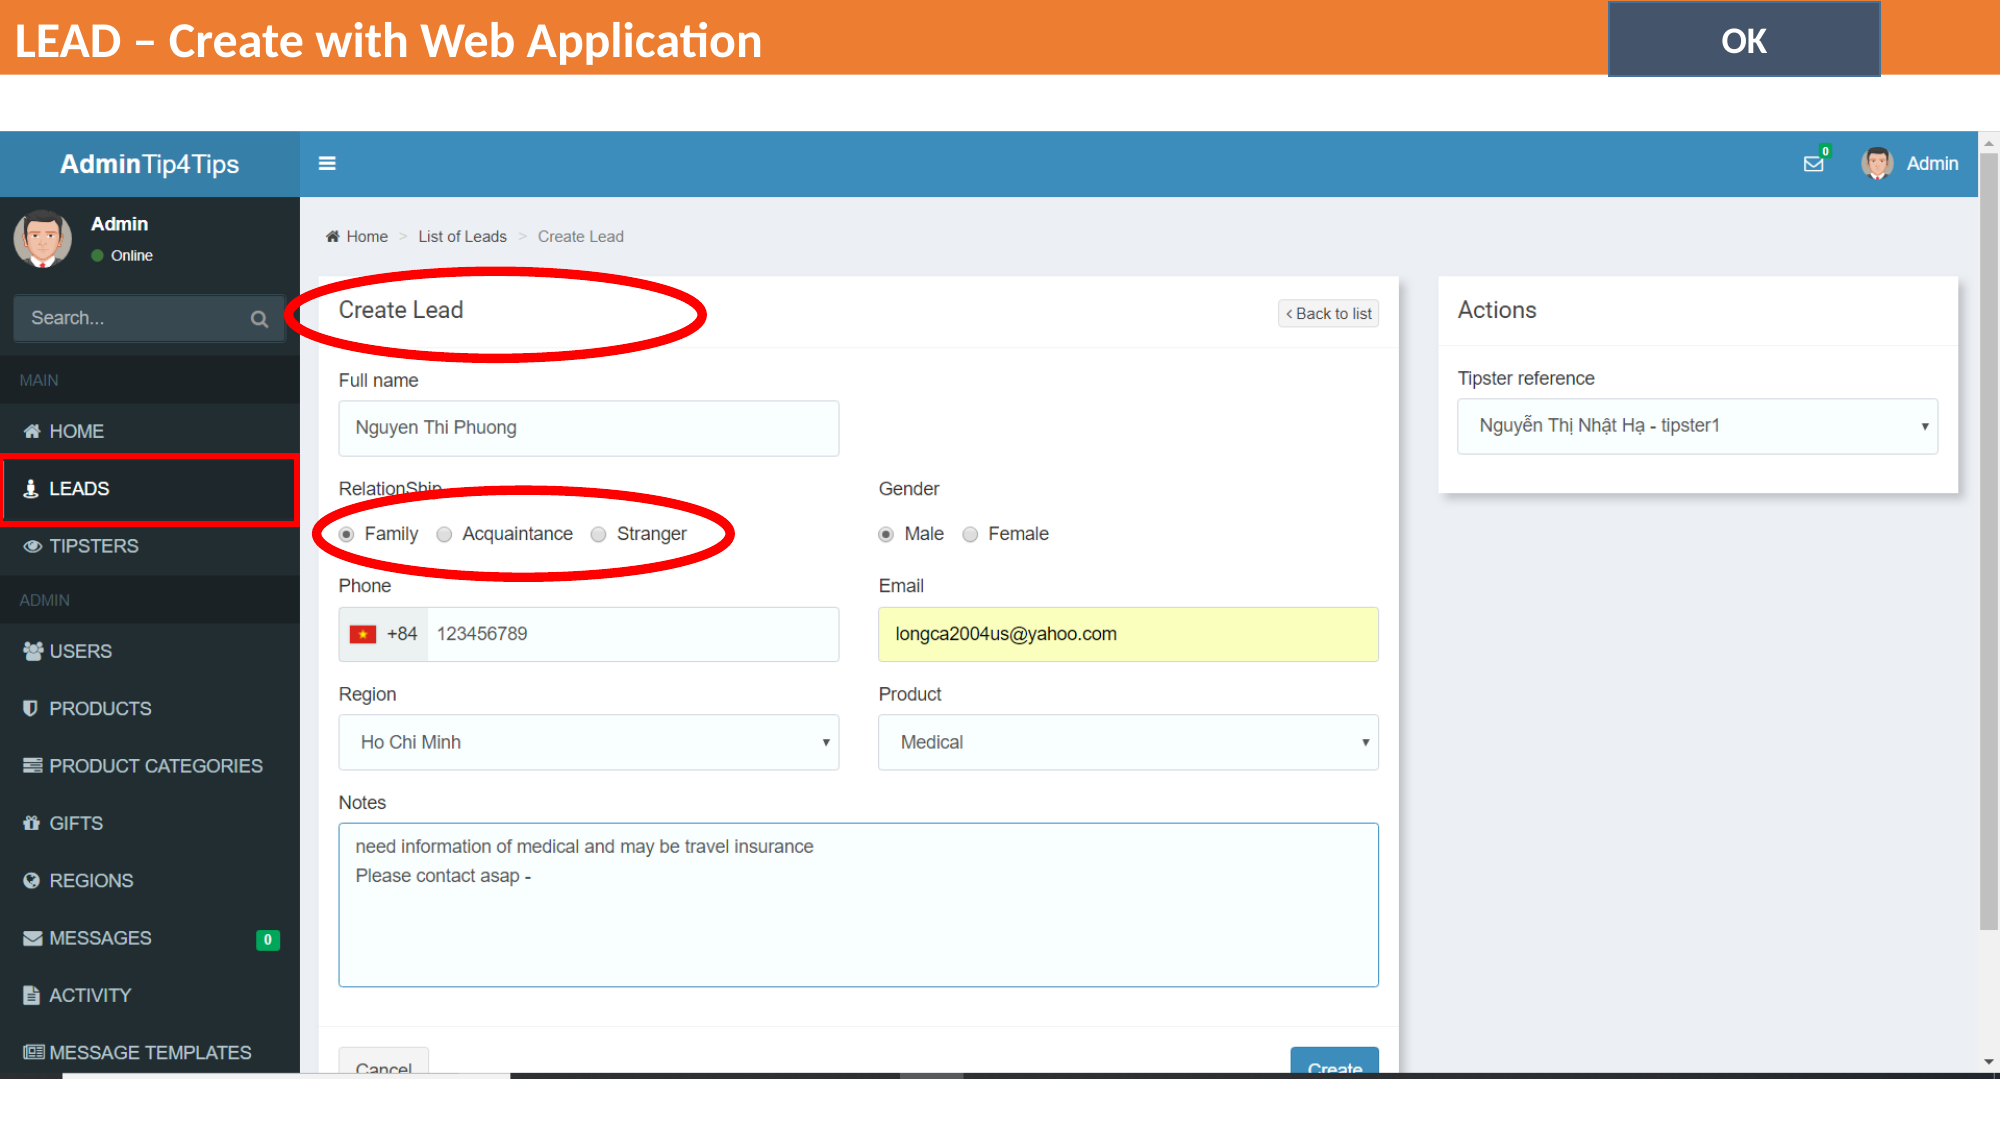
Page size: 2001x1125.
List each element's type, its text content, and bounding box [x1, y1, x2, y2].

text_box LEAD – Create with Web Application [0, 0, 2000, 75]
text_box OK [1608, 1, 1881, 77]
picture [0, 131, 2000, 1079]
